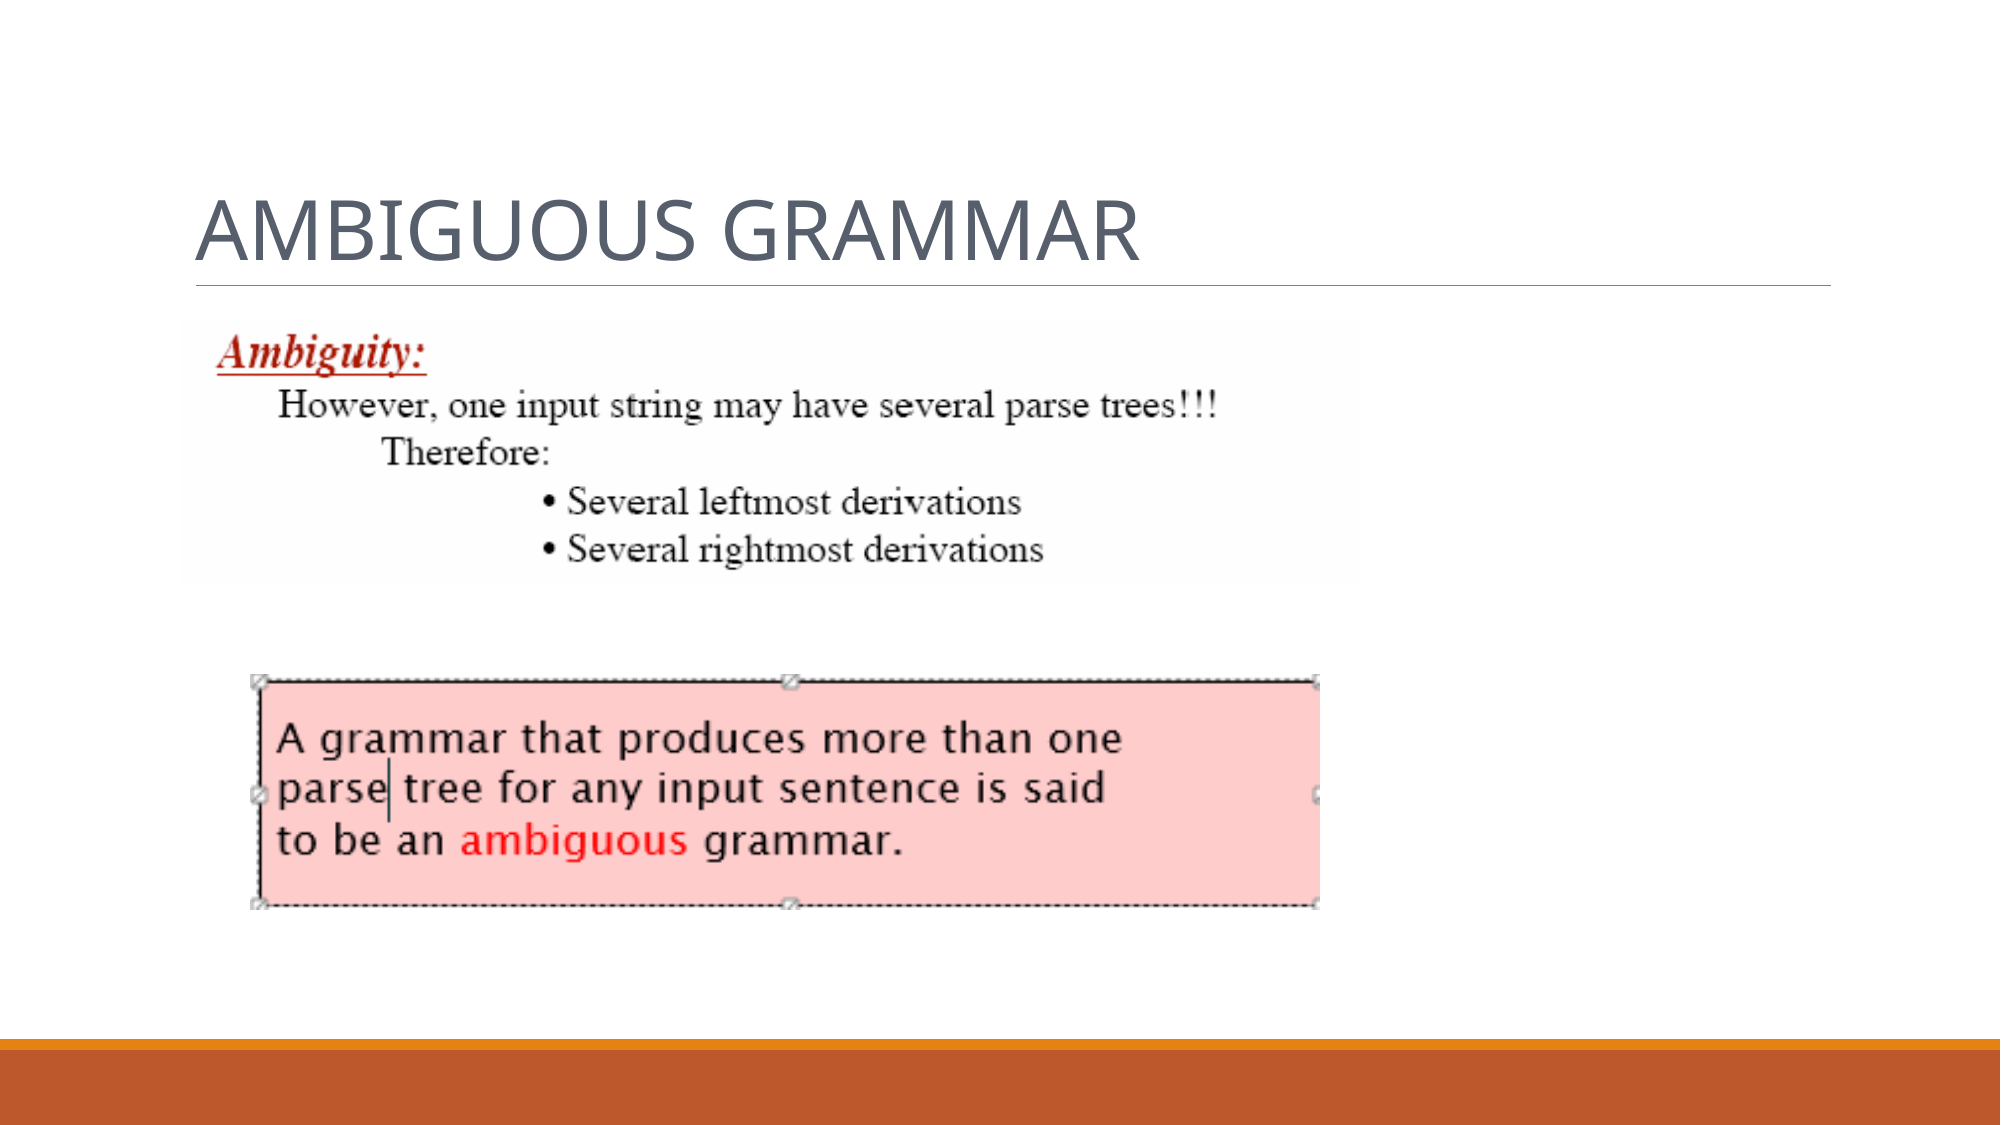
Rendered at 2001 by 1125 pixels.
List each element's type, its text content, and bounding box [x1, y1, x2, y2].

title Ambiguous Grammar [180, 47, 1830, 285]
picture [179, 318, 1360, 586]
picture [249, 674, 1321, 910]
